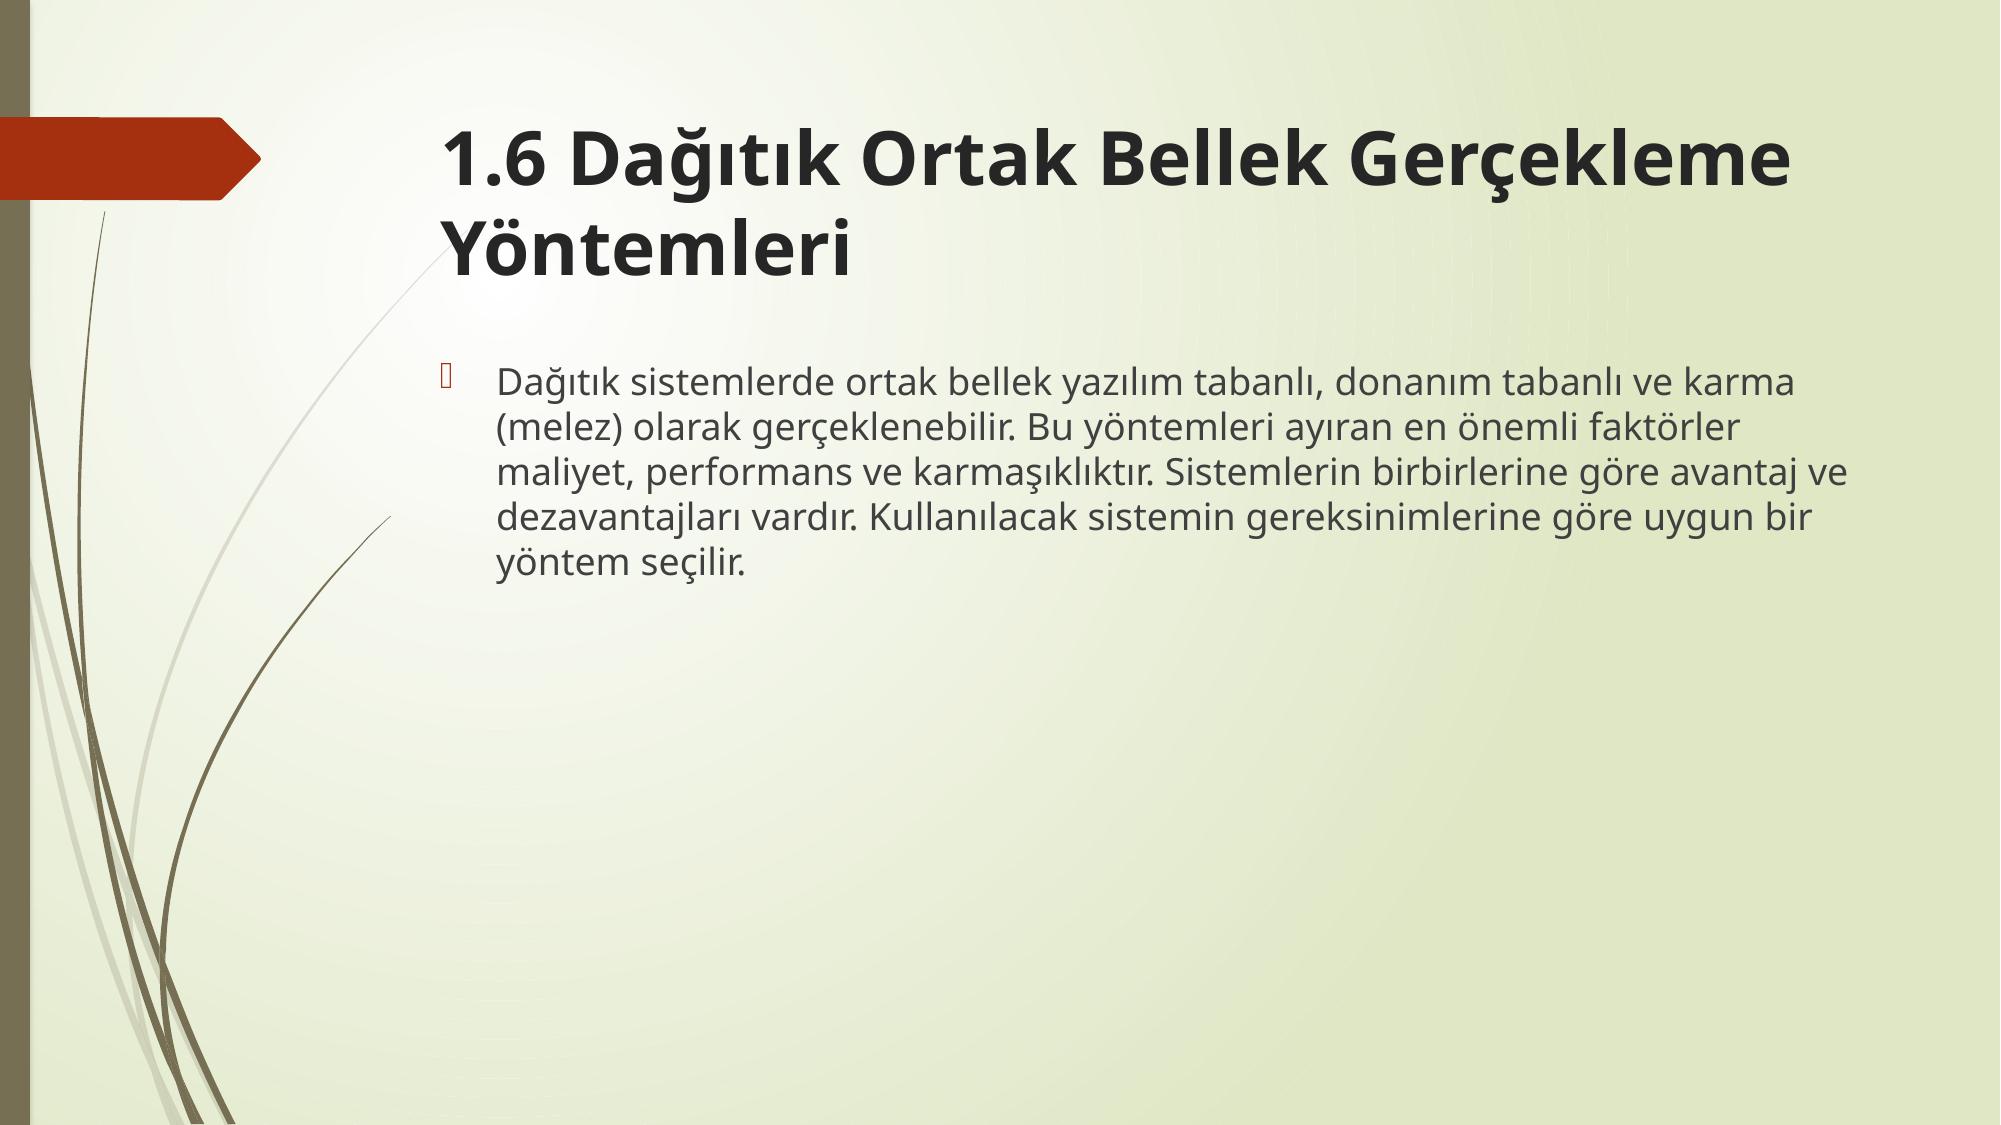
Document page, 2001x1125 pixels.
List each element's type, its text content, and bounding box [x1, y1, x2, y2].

list Dağıtık sistemlerde ortak bellek yazılım tabanlı, donanım tabanlı ve karma (melez) olarak gerçeklenebilir. Bu yöntemleri ayıran en önemli faktörler maliyet, performans ve karmaşıklıktır. Sistemlerin birbirlerine göre avantaj ve dezavantajları vardır. Kullanılacak sistemin gereksinimlerine göre uygun bir yöntem seçilir. [424, 350, 1888, 970]
title 1.6 Dağıtık Ortak Bellek Gerçekleme Yöntemleri [425, 102, 1888, 313]
